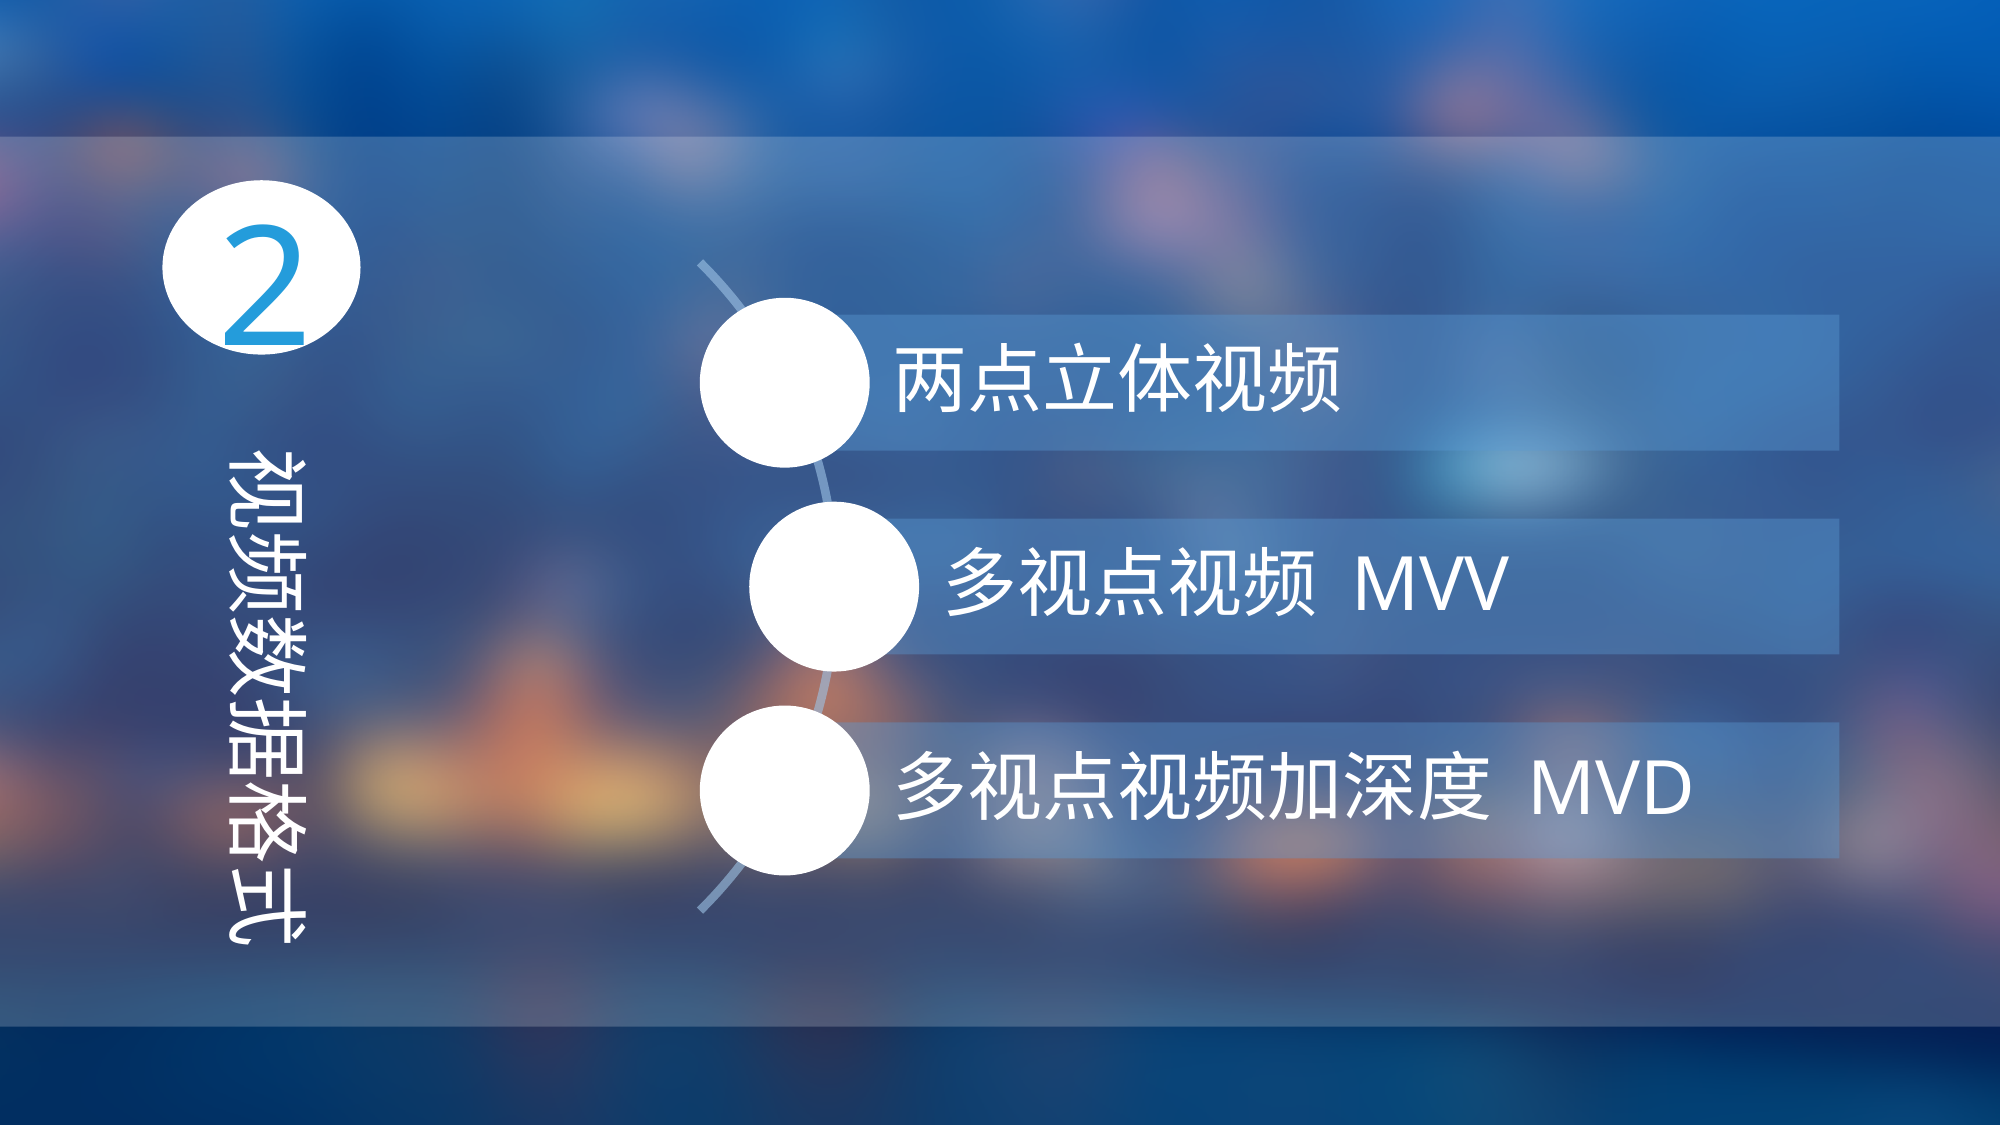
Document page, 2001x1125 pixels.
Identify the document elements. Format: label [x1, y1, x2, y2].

text_box [690, 246, 1849, 927]
text_box [162, 171, 361, 954]
picture [0, 0, 2000, 1125]
